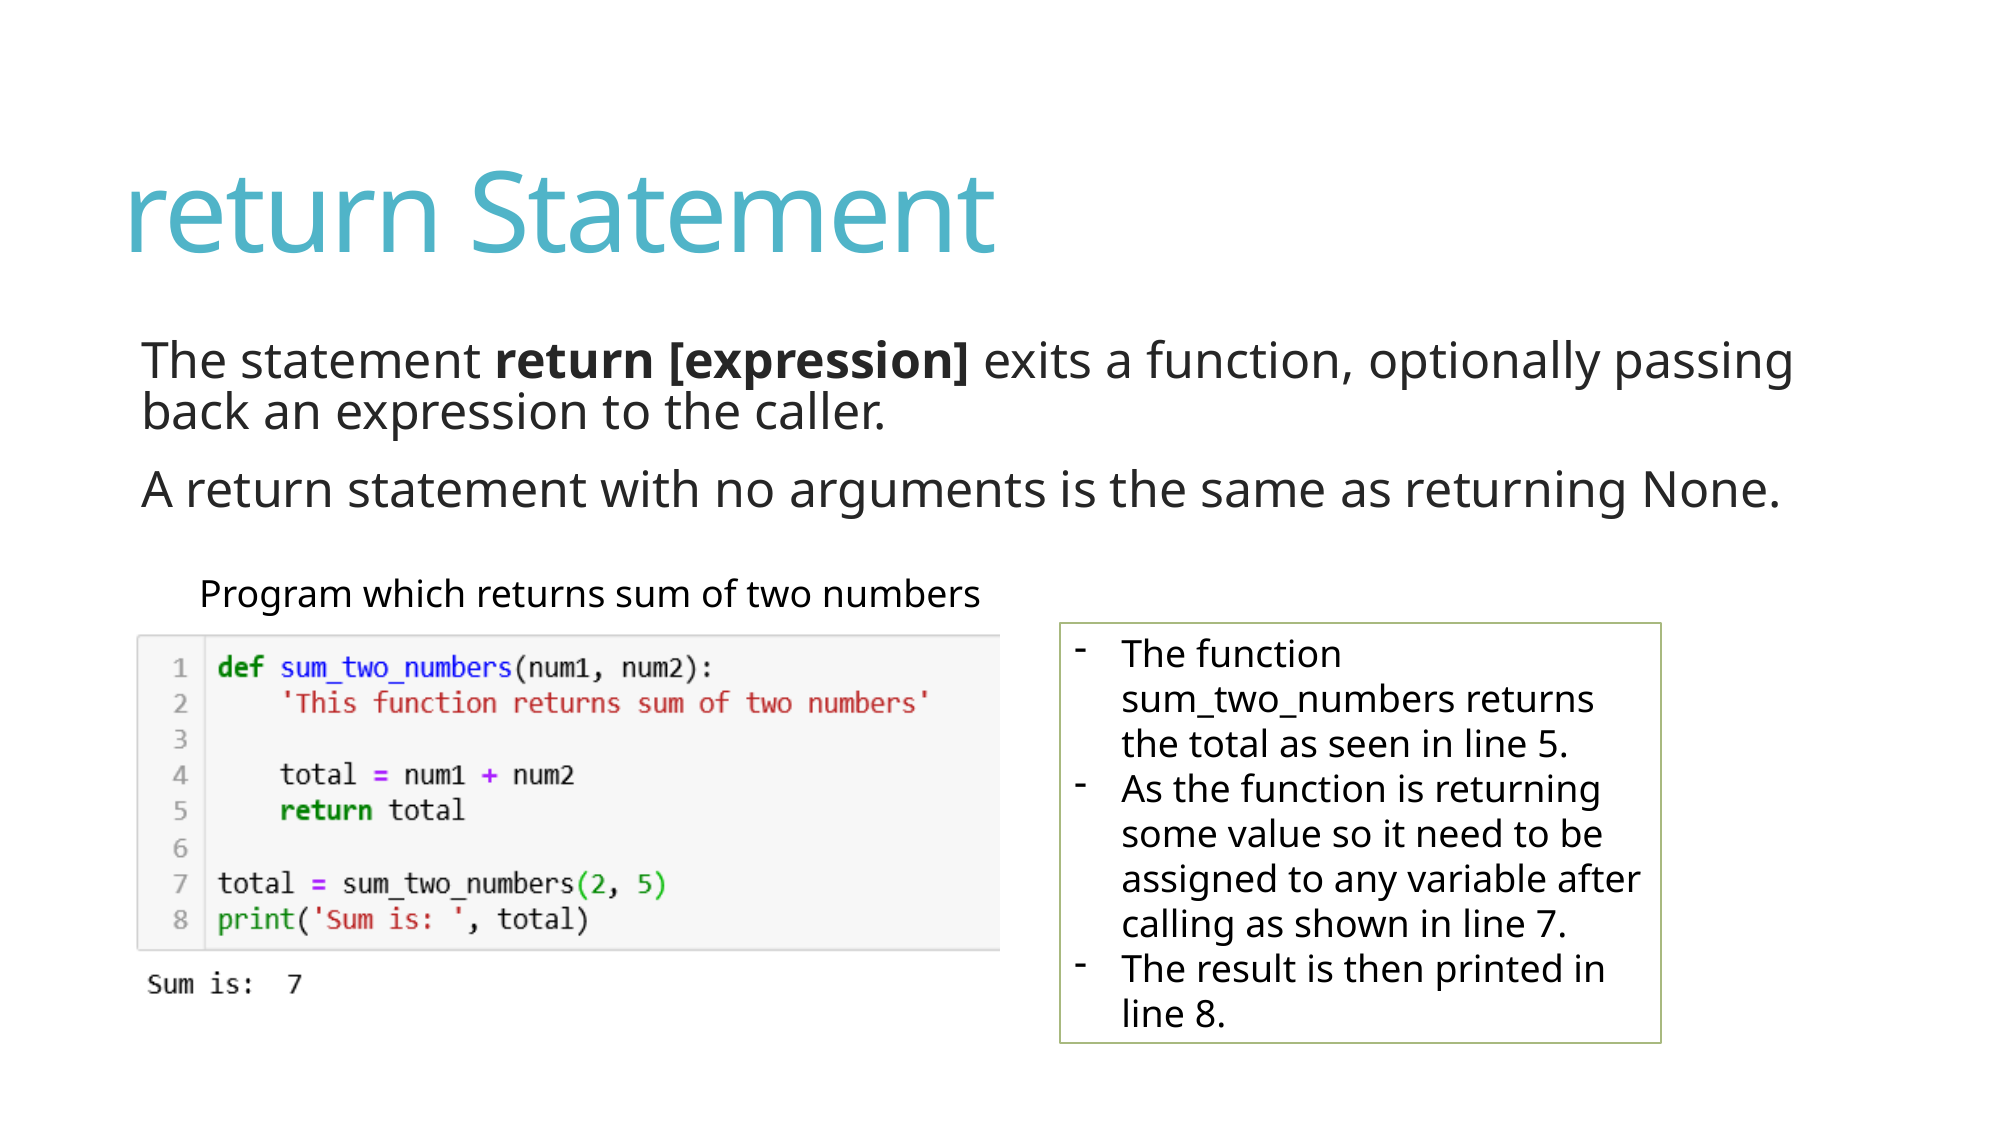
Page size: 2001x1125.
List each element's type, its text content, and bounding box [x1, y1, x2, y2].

picture [132, 627, 1001, 1016]
list The statement return [expression] exits a function, optionally passing back an expression to the caller. A return statement with no arguments is the same as returning None. [111, 329, 1876, 948]
text_box The function sum_two_numbers returns the total as seen in line 5. As the function is returning some value so it need to be assigned to any variable after calling as shown in line 7. The result is then printed in line 8. [1059, 622, 1662, 1044]
title return Statement [107, 81, 1875, 354]
text_box Program which returns sum of two numbers [159, 562, 1022, 623]
